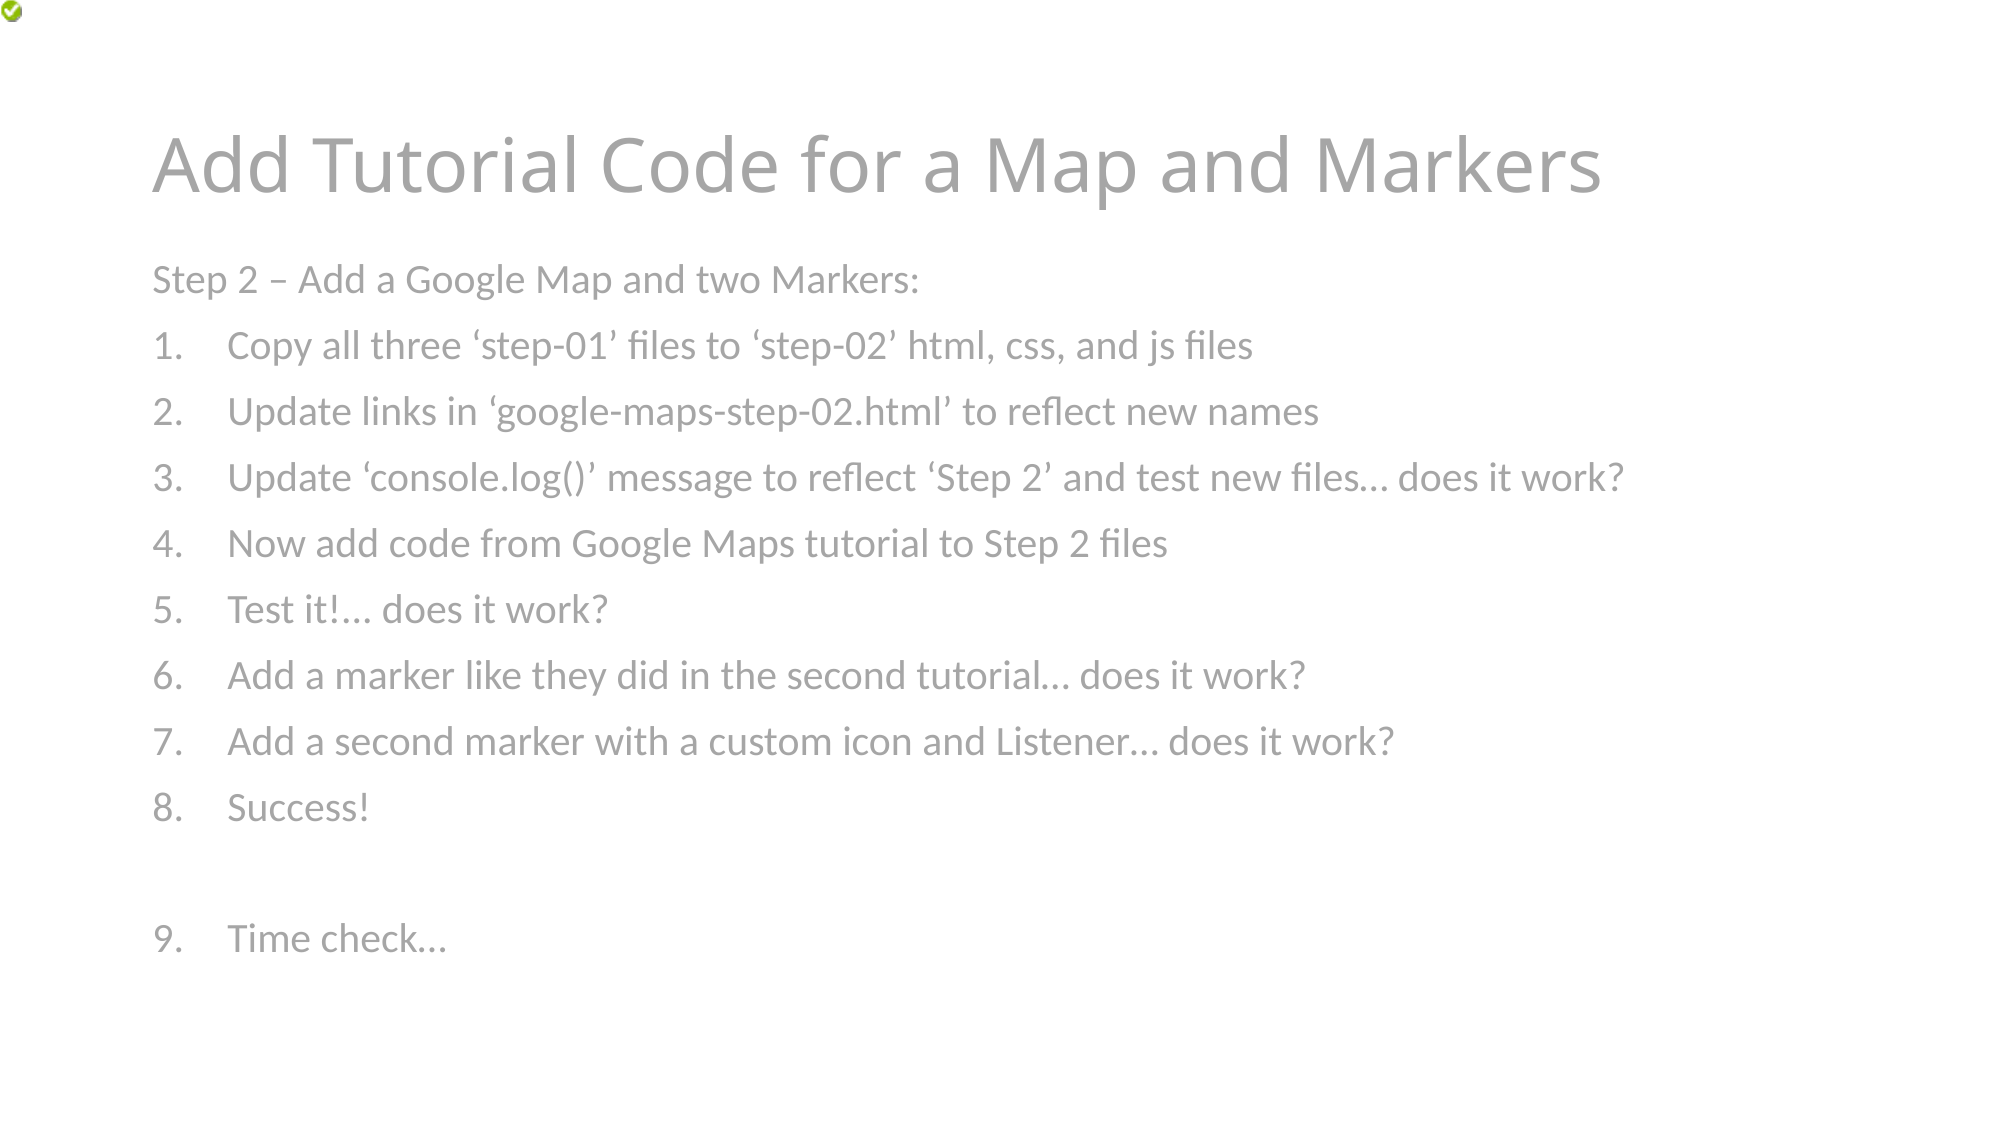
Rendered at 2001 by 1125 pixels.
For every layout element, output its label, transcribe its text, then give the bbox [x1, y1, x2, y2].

picture [0, 0, 22, 22]
list Step 2 – Add a Google Map and two Markers: Copy all three ‘step-01’ files to ‘step-02’ html, css, and js files Update links in ‘google-maps-step-02.html’ to reflect new names Update ‘console.log()’ message to reflect ‘Step 2’ and test new files… does it work? Now add code from Google Maps tutorial to Step 2 files Test it!... does it work? Add a marker like they did in the second tutorial… does it work? Add a second marker with a custom icon and Listener… does it work? Success! Time check… [137, 250, 1863, 1014]
title Add Tutorial Code for a Map and Markers [137, 59, 1863, 250]
